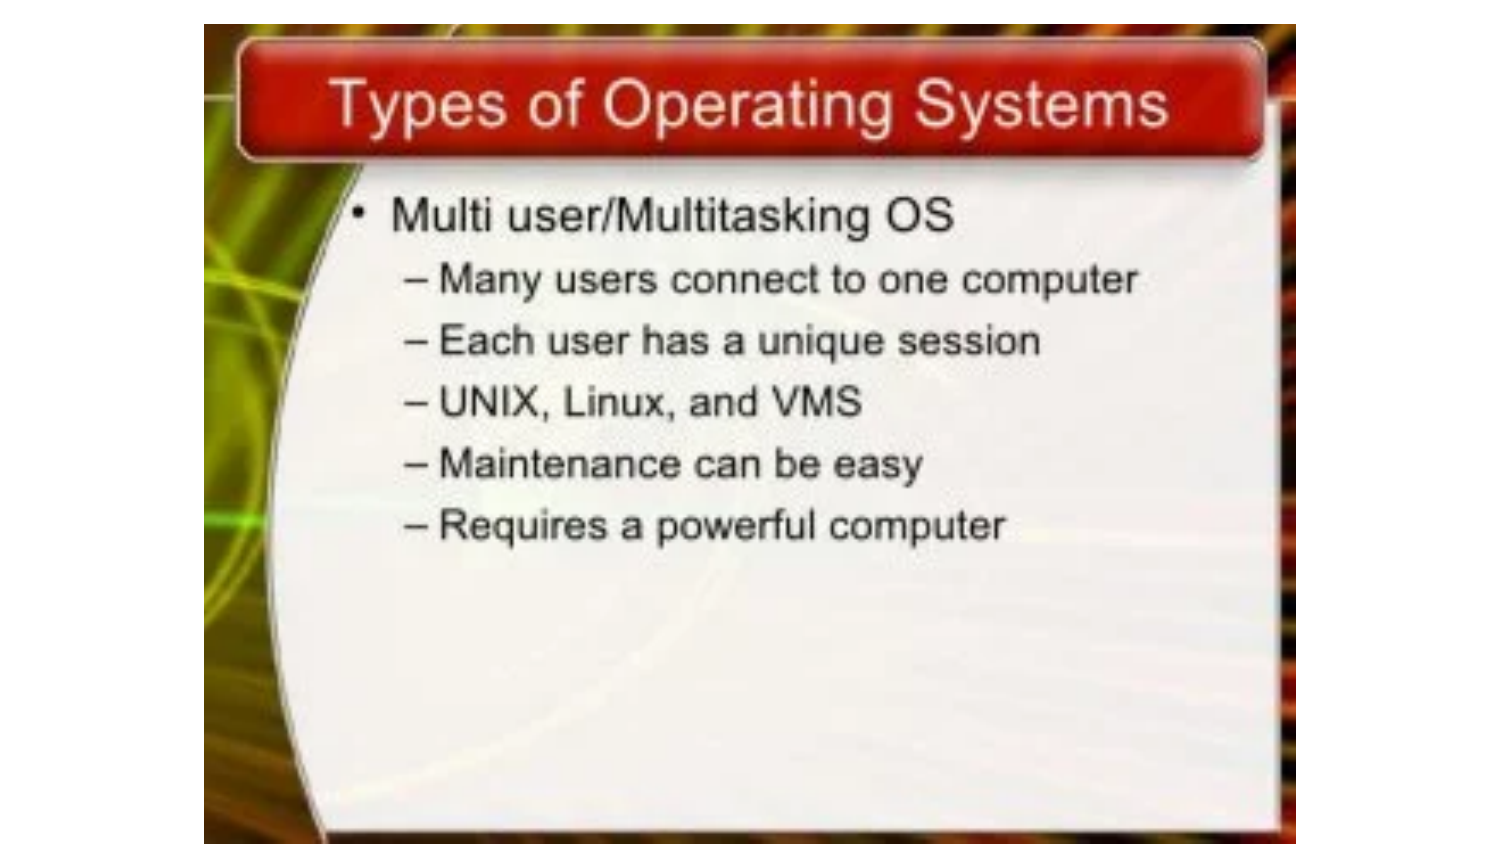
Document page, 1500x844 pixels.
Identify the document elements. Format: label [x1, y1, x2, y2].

picture [203, 24, 1296, 844]
